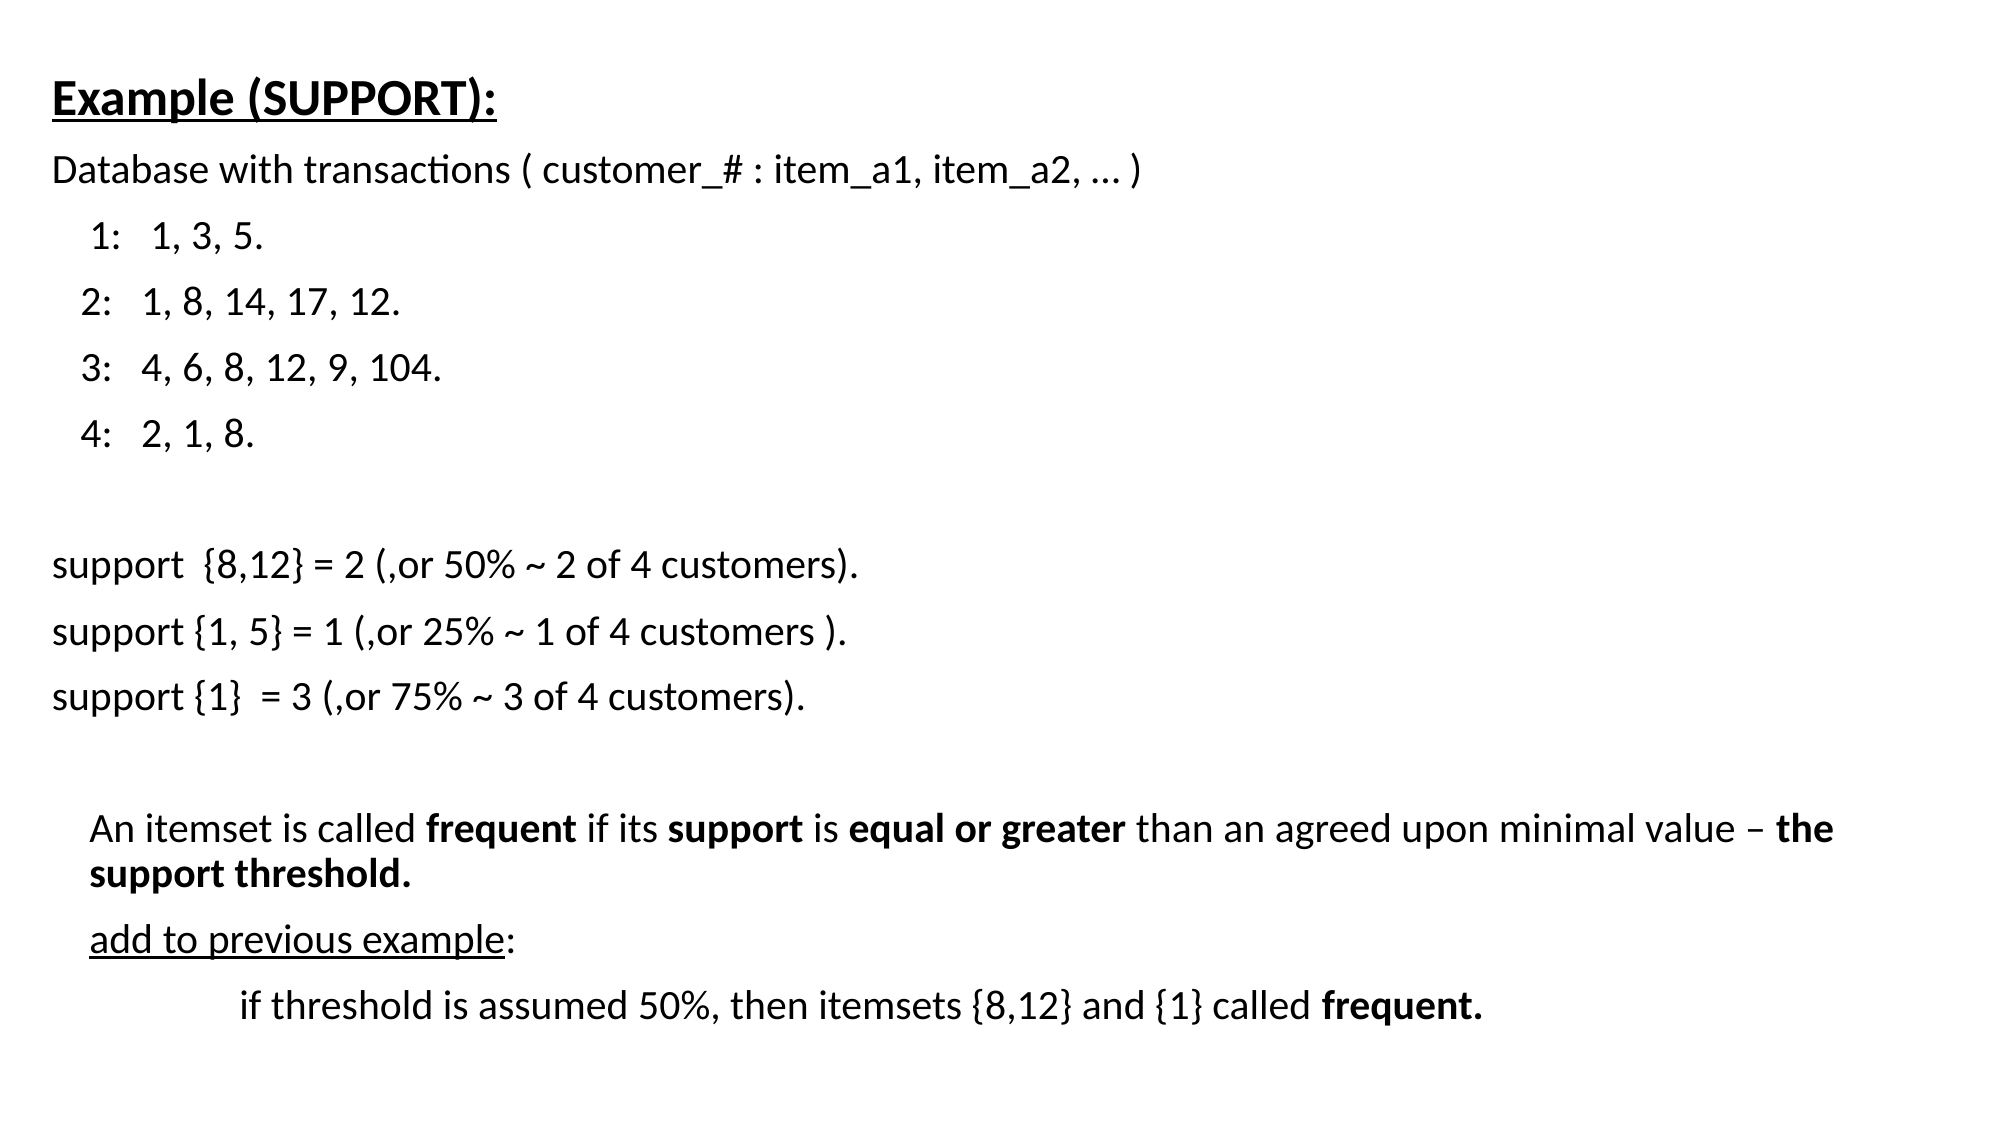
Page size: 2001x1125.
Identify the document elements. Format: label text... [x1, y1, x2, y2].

list Example (SUPPORT): Database with transactions ( customer_# : item_a1, item_a2, … ) 1: 1, 3, 5. 2: 1, 8, 14, 17, 12. 3: 4, 6, 8, 12, 9, 104. 4: 2, 1, 8. support {8,12} = 2 (,or 50% ~ 2 of 4 customers). support {1, 5} = 1 (,or 25% ~ 1 of 4 customers ). support {1} = 3 (,or 75% ~ 3 of 4 customers). An itemset is called frequent if its support is equal or greater than an agreed upon minimal value – the support threshold. add to previous example: if threshold is assumed 50%, then itemsets {8,12} and {1} called frequent. [36, 63, 1955, 1083]
